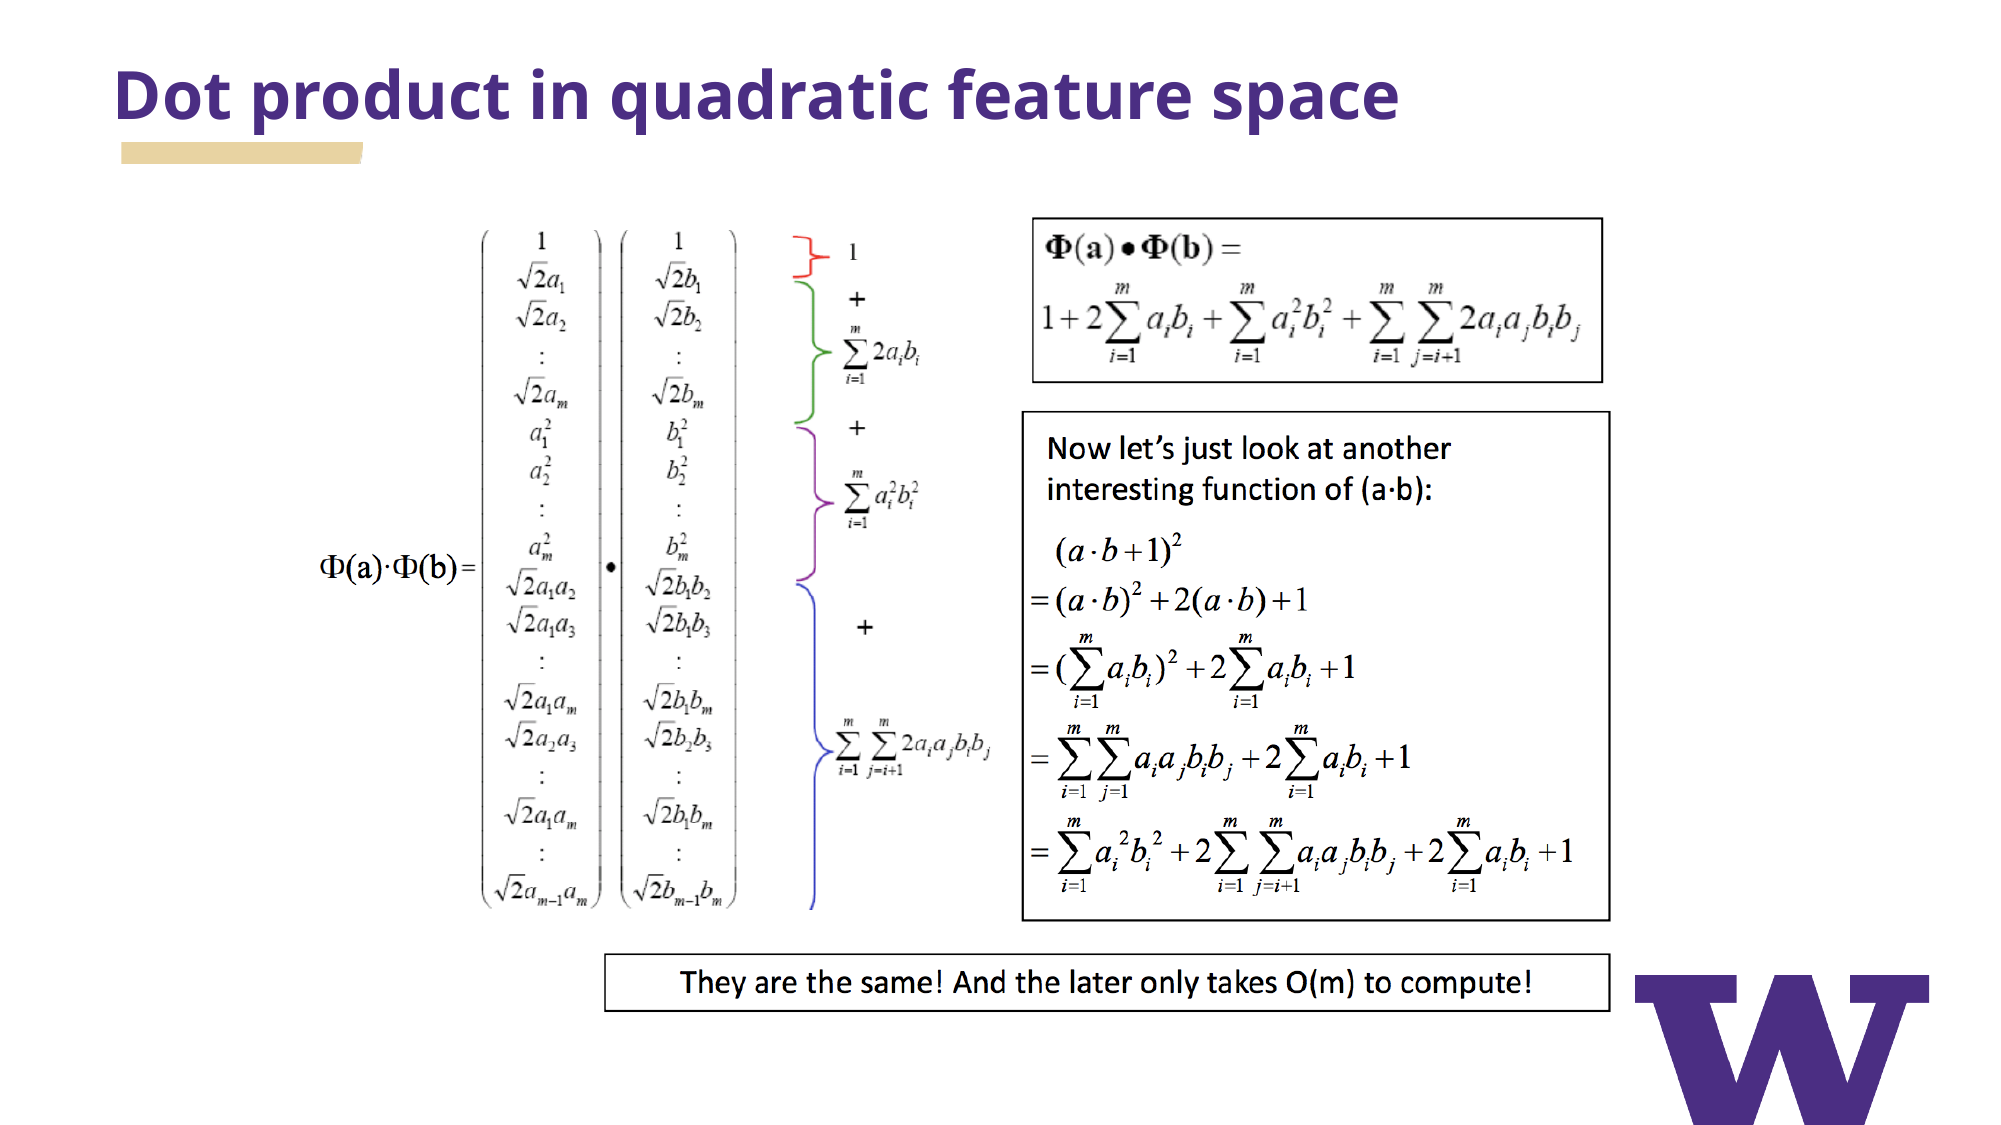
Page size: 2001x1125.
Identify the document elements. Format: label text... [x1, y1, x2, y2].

picture [264, 179, 1930, 1125]
title Dot product in quadratic feature space [97, 17, 1891, 141]
